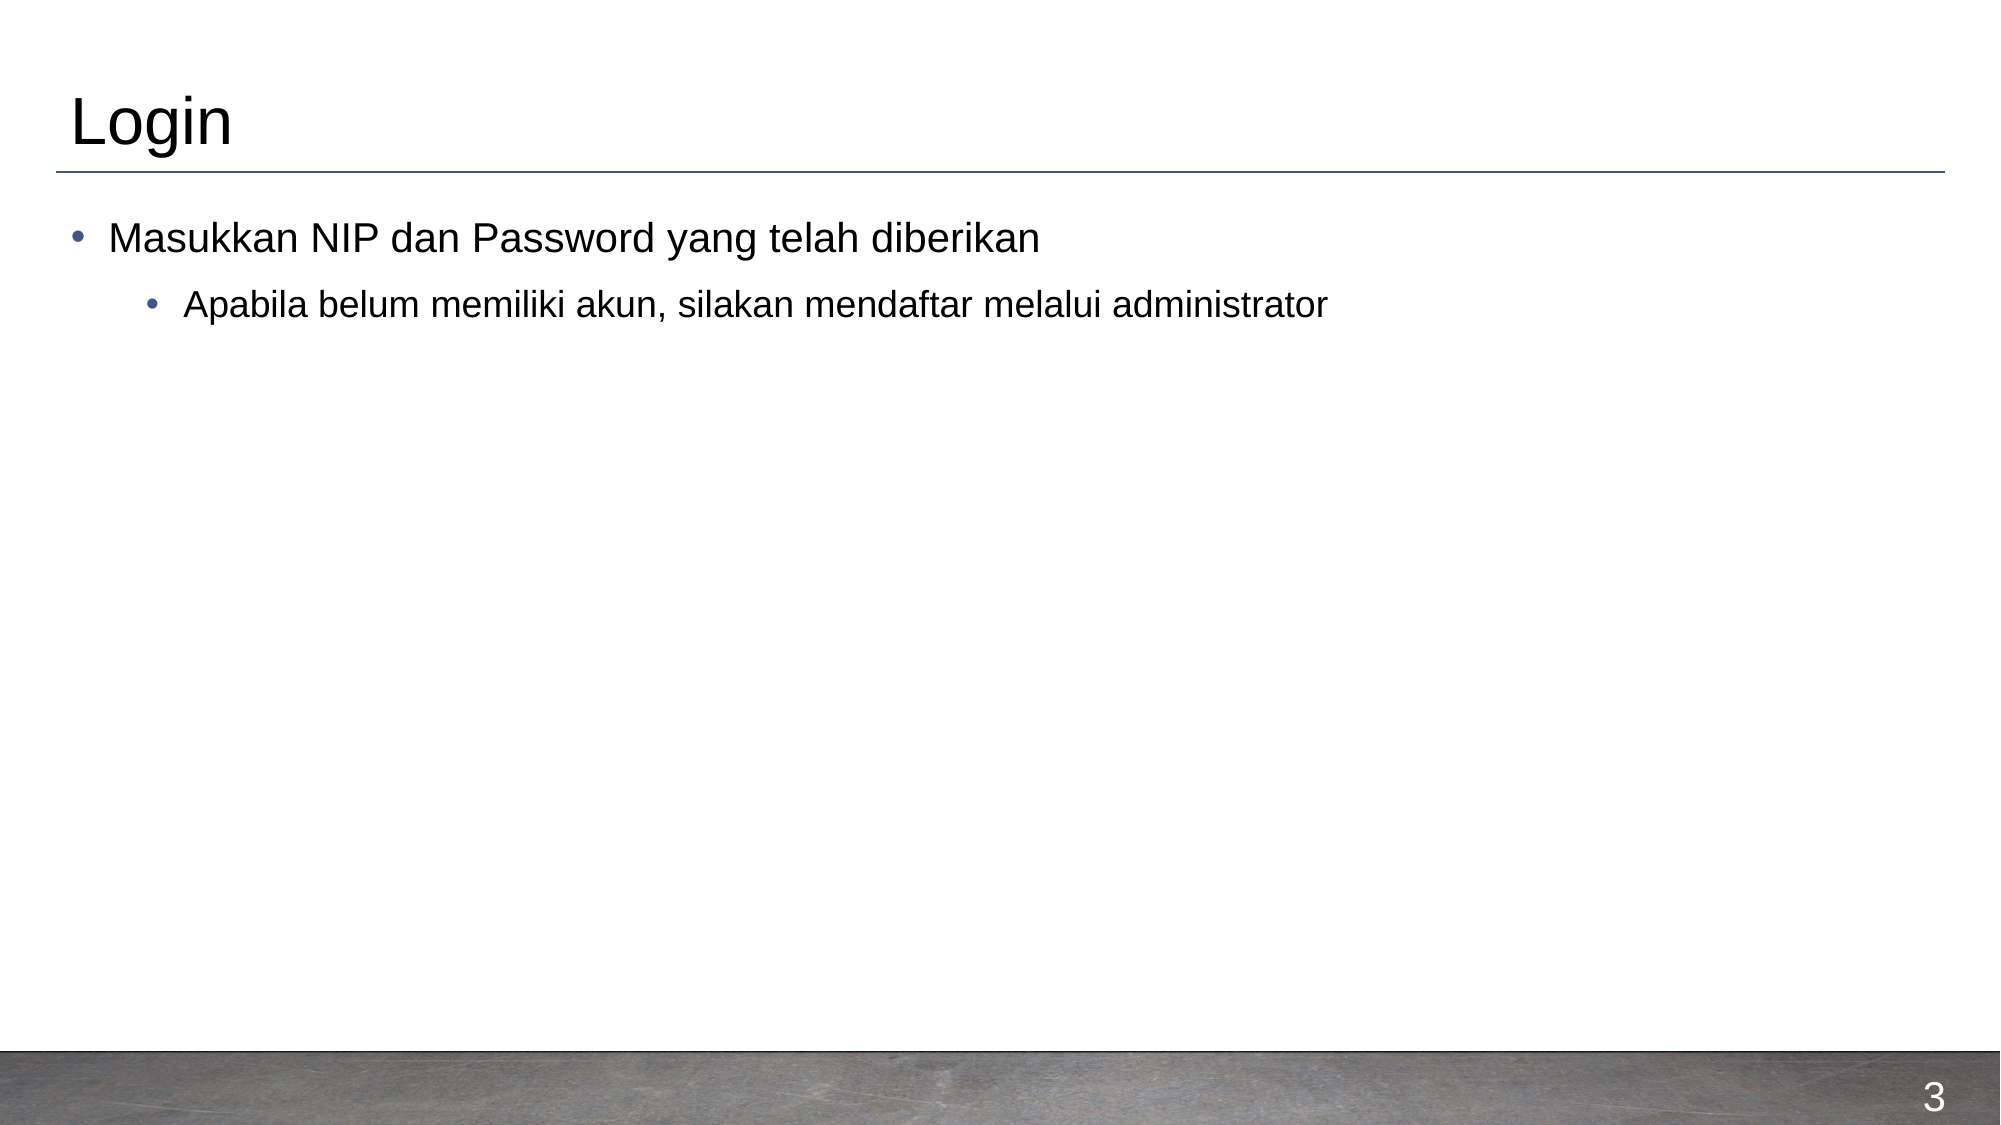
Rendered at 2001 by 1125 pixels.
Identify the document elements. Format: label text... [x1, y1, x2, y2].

list Masukkan NIP dan Password yang telah diberikan Apabila belum memiliki akun, silakan mendaftar melalui administrator [55, 193, 1945, 970]
title Login [55, 80, 1945, 172]
picture [0, 1051, 2000, 1125]
